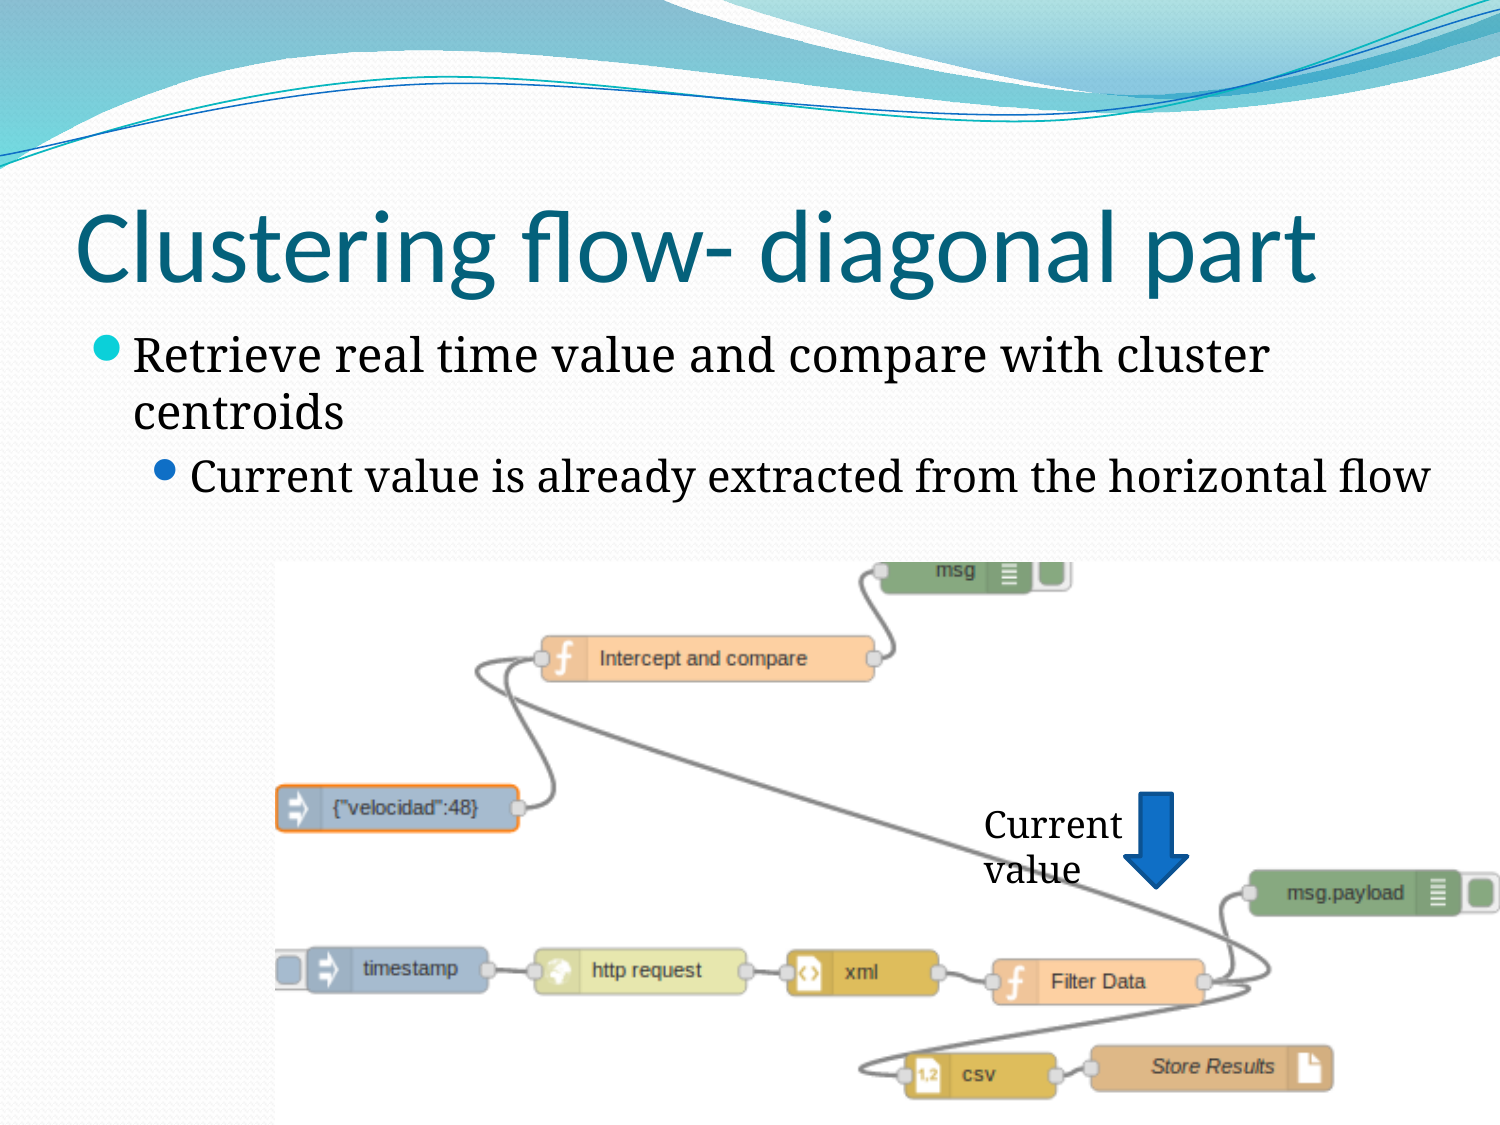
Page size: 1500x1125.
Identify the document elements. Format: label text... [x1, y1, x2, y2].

list Retrieve real time value and compare with cluster centroids Current value is already extracted from the horizontal flow [75, 317, 1450, 563]
picture [274, 562, 1500, 1125]
title Clustering flow- diagonal part [75, 115, 1425, 303]
